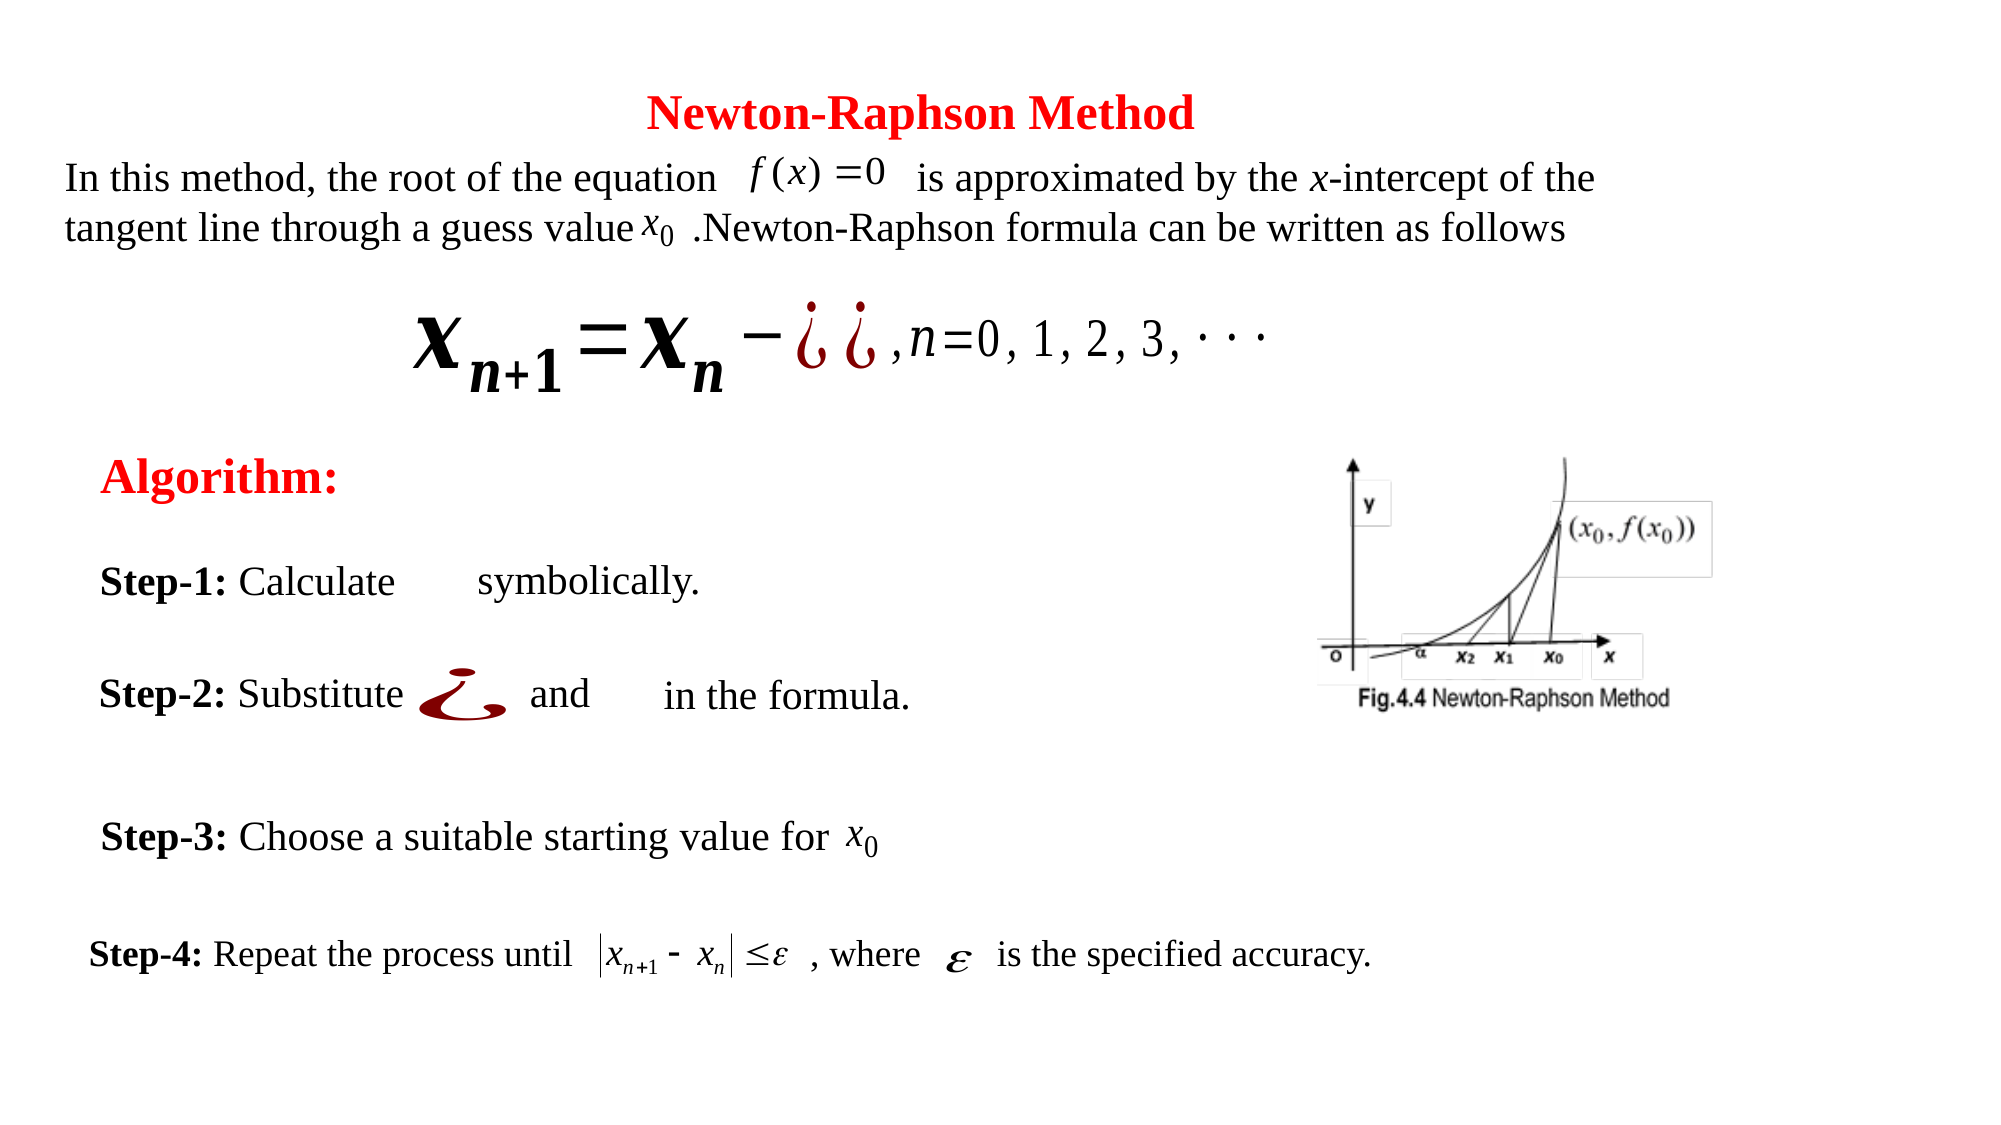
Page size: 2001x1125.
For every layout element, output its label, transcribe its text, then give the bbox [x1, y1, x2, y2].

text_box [634, 193, 683, 257]
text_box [735, 147, 892, 201]
picture [937, 944, 985, 980]
text_box Step-1: Calculate [85, 546, 443, 612]
text_box Algorithm: [85, 436, 367, 511]
picture [1317, 454, 1716, 726]
text_box Newton-Raphson Method [631, 72, 1211, 142]
picture [595, 929, 796, 982]
text_box In this method, the root of the equation is approximated by the x-intercept of the tangent line through a guess value .Newton-Raphson formula can be written as follows [49, 142, 1707, 258]
text_box Step-4: Repeat the process until , where is the specified accuracy. [74, 921, 1651, 1117]
text_box Step-3: Choose a suitable starting value for [85, 801, 866, 867]
text_box Step-2: Substitute and [84, 658, 1317, 724]
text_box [838, 804, 887, 868]
